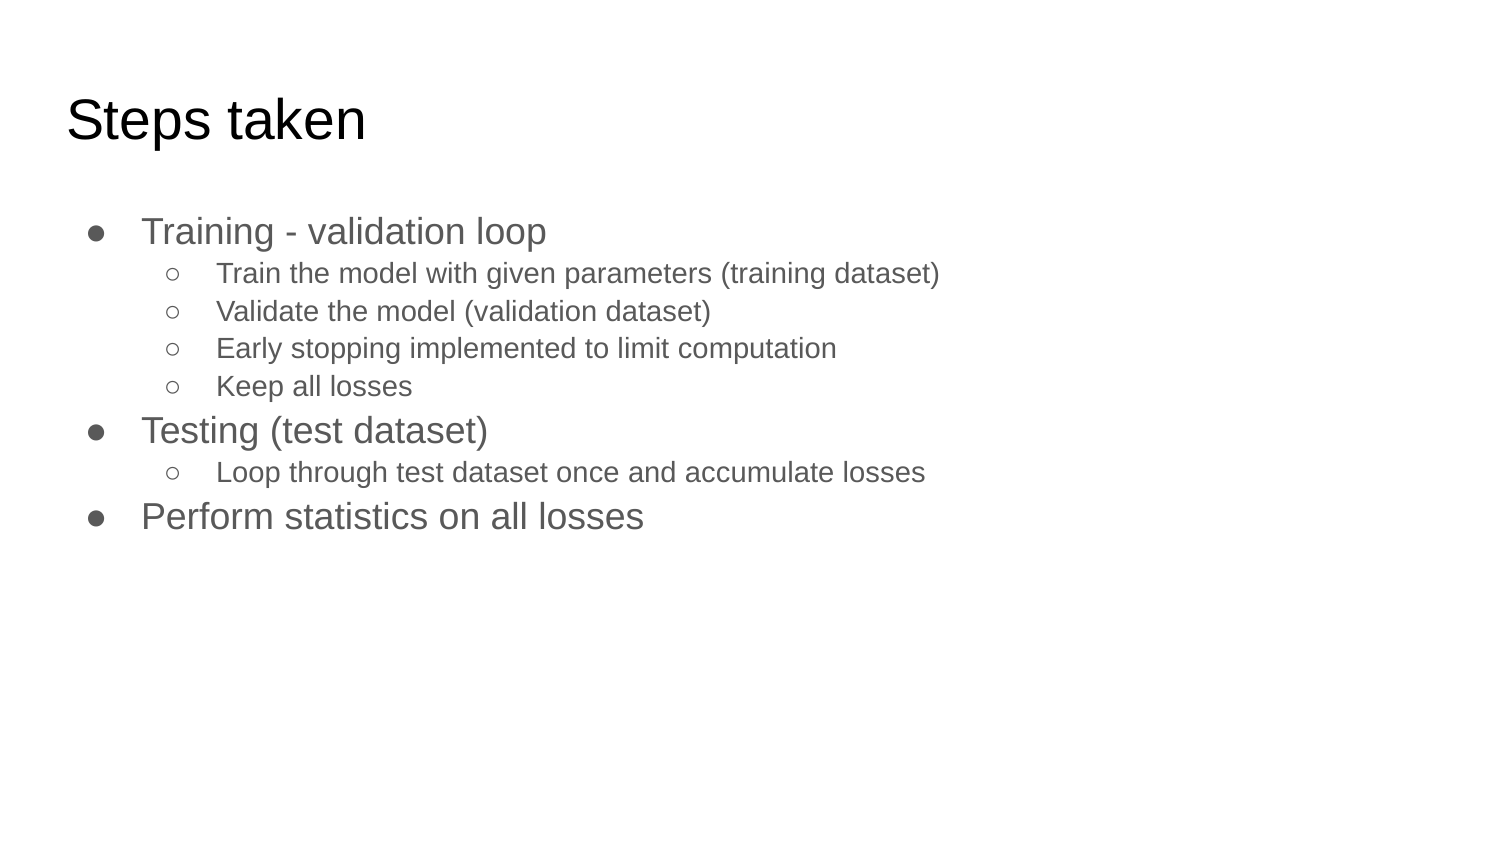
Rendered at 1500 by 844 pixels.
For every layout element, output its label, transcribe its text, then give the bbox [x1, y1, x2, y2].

list Training - validation loop Train the model with given parameters (training dataset) Validate the model (validation dataset) Early stopping implemented to limit computation Keep all losses Testing (test dataset) Loop through test dataset once and accumulate losses Perform statistics on all losses [51, 189, 1449, 750]
title Steps taken [51, 72, 1449, 167]
